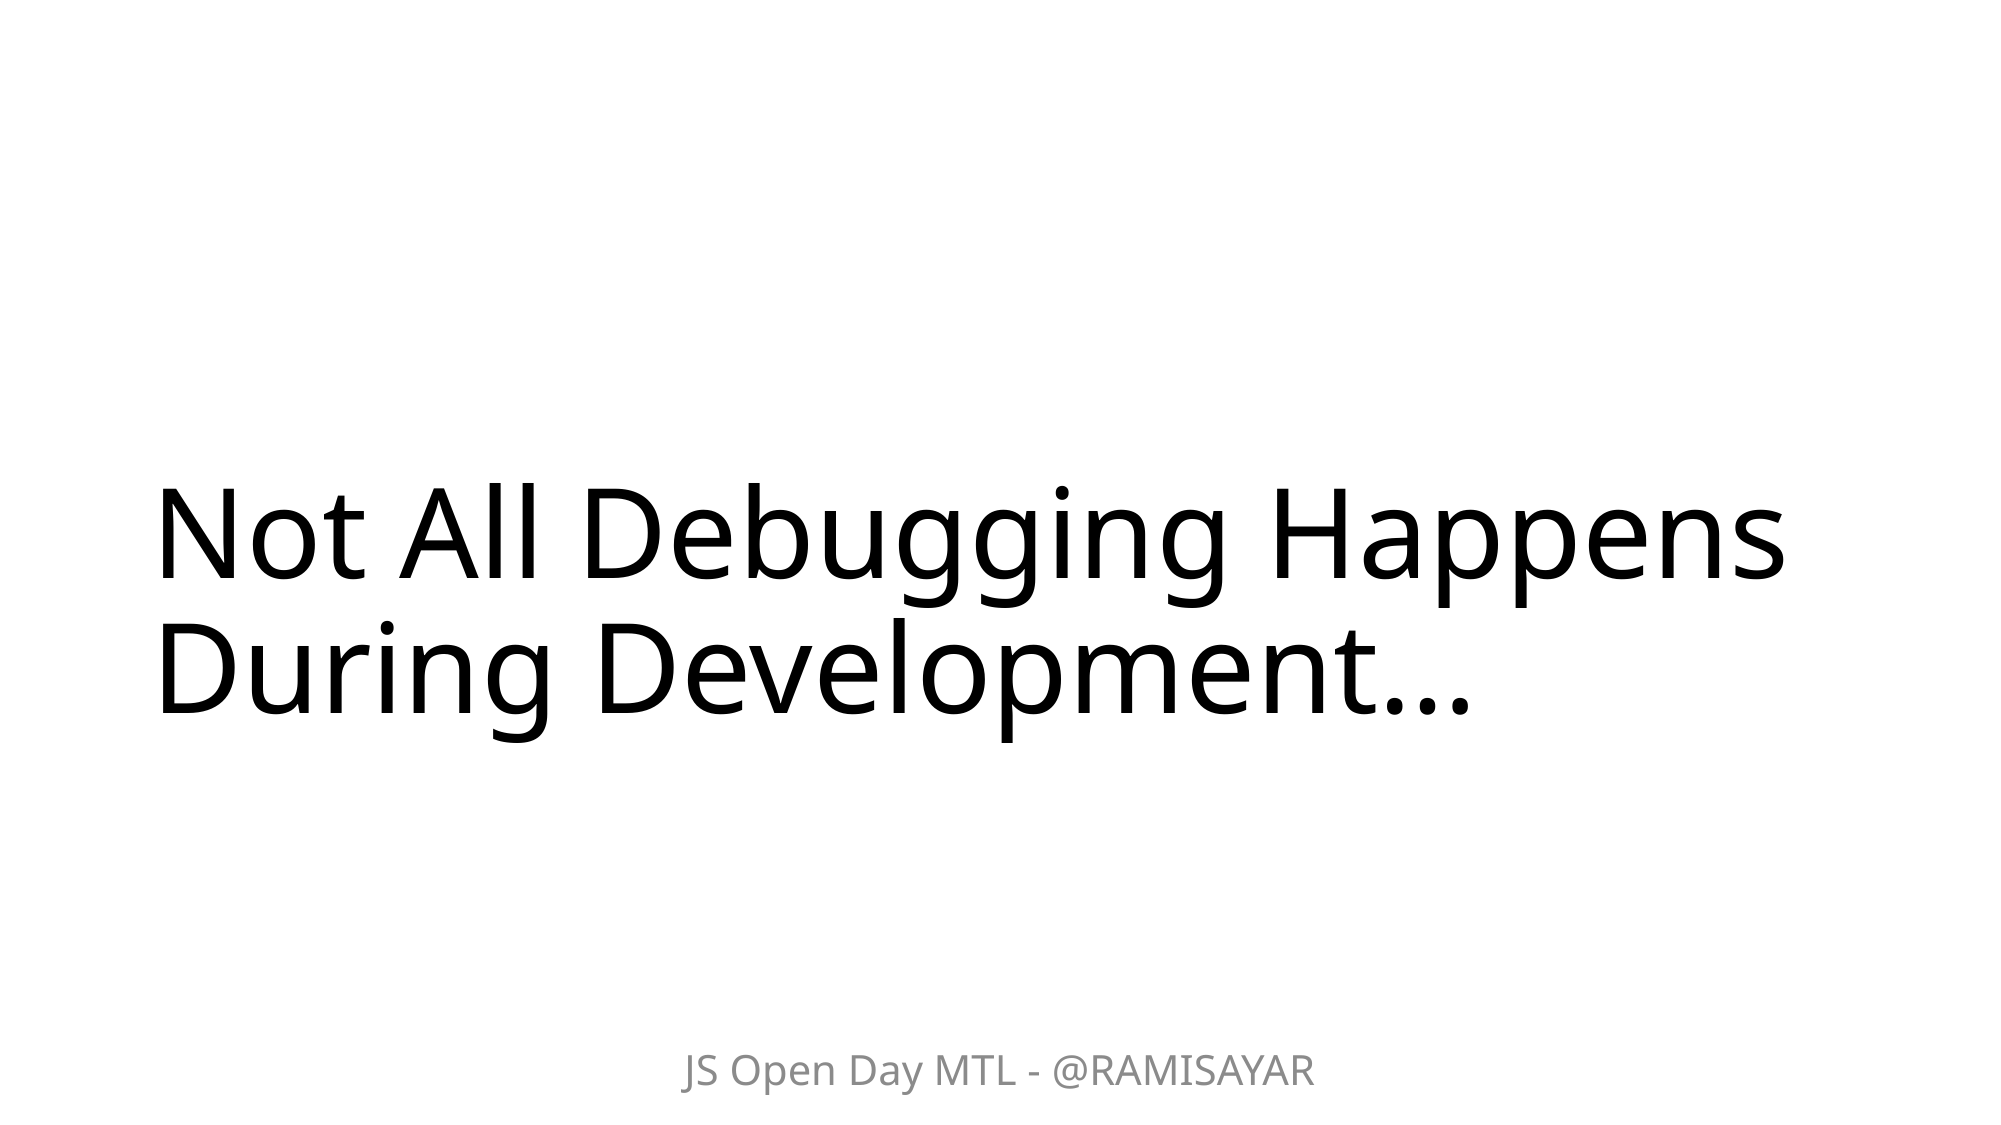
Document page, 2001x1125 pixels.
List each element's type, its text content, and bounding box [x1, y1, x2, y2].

title Not All Debugging Happens During Development… [136, 280, 1862, 749]
footer JS Open Day MTL - @RAMISAYAR [662, 1042, 1338, 1103]
